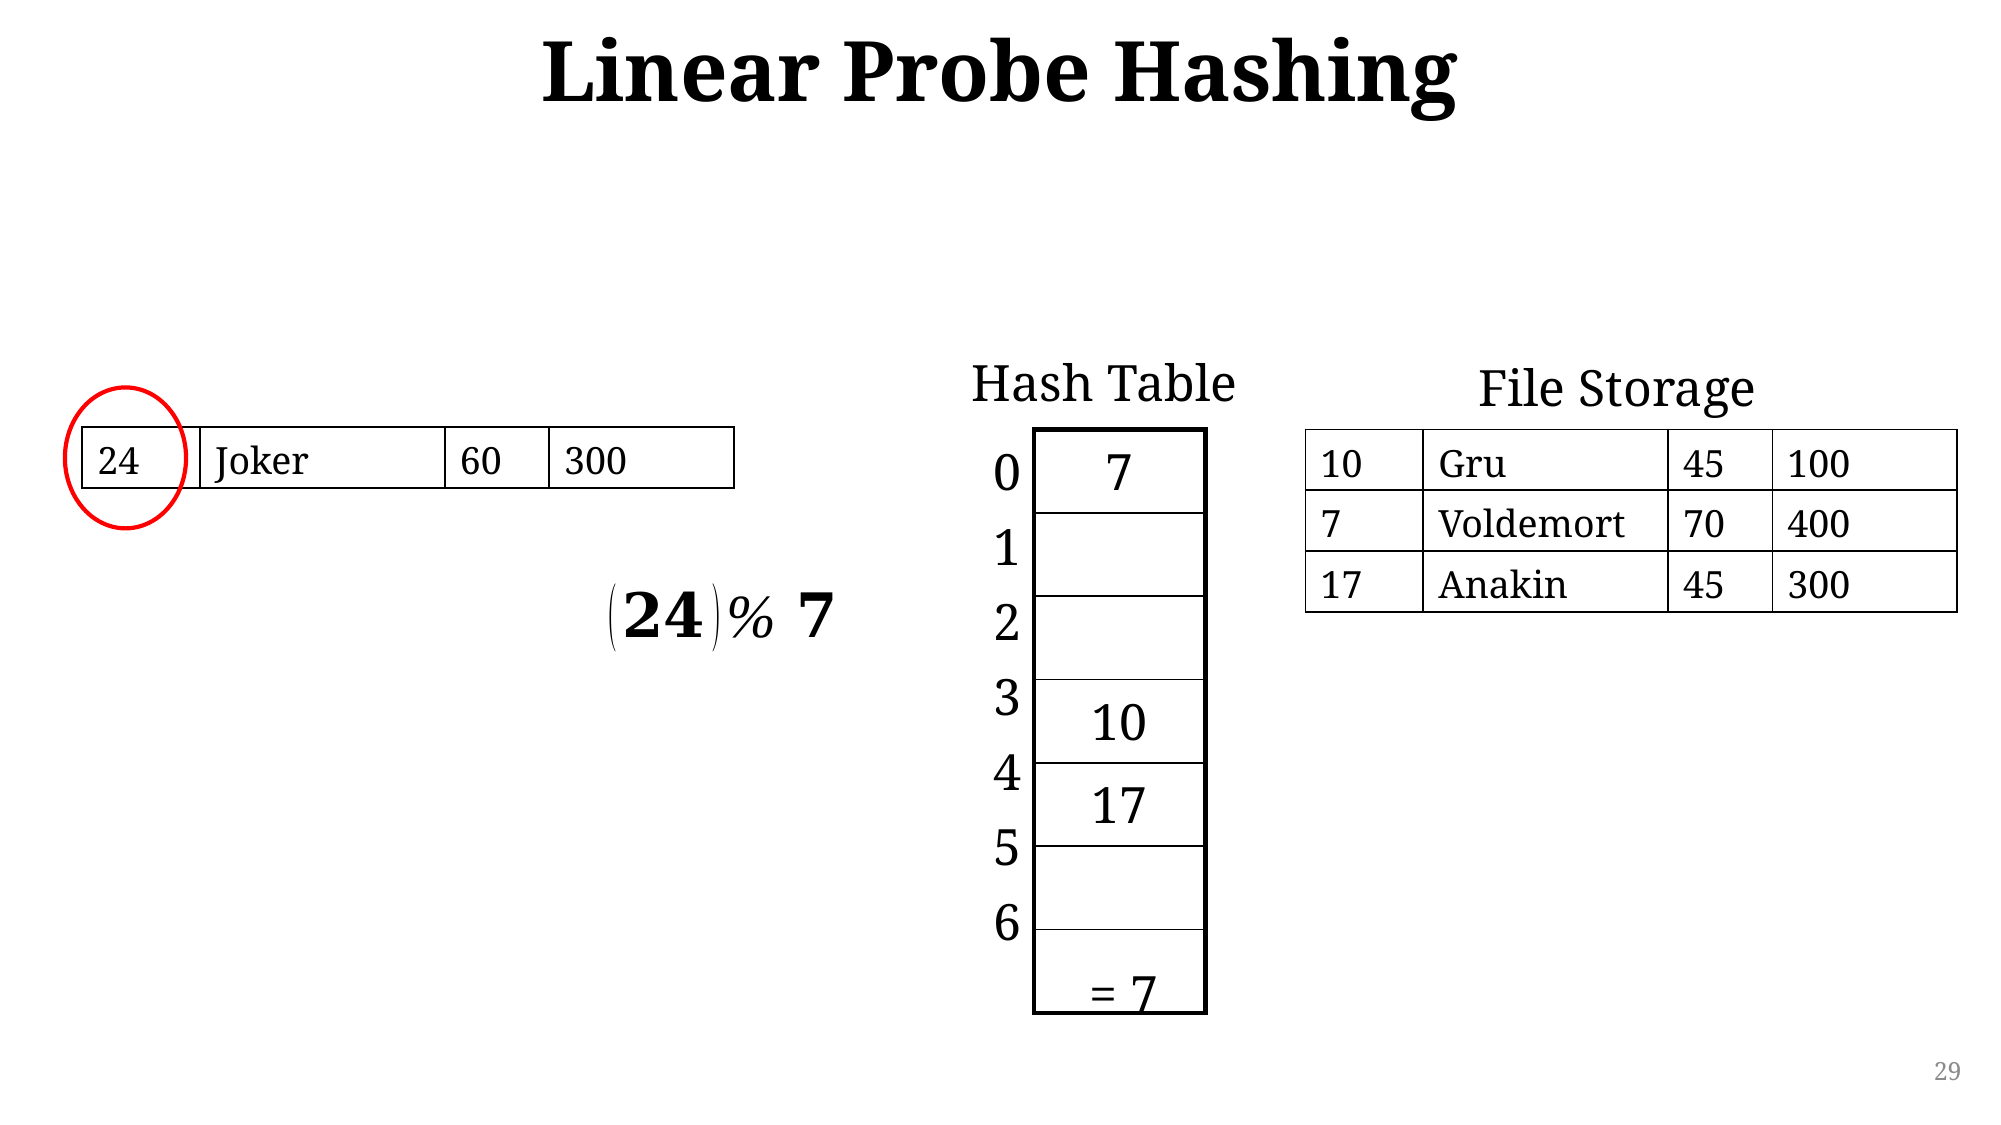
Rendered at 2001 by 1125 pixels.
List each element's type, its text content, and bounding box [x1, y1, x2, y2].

table_cell 1 [979, 505, 1037, 580]
slide_number 29 [1526, 1042, 1977, 1103]
table_cell 17 [1037, 764, 1203, 845]
table_cell 5 [979, 805, 1037, 880]
text_box Hash Table [957, 344, 1253, 419]
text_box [1183, 695, 1232, 783]
table_cell 3 [979, 655, 1037, 666]
table_header 60 [446, 428, 548, 487]
table_header Joker [201, 428, 444, 487]
text_box File Storage [1463, 349, 1772, 425]
table_cell 7 [1306, 491, 1422, 550]
table_header 45 [1669, 430, 1772, 489]
table_header 24 [182, 428, 199, 487]
table_cell Anakin [1424, 552, 1667, 611]
table_header 7 [1037, 432, 1203, 512]
table_cell 400 [1773, 491, 1956, 550]
table_cell 6 [979, 880, 1037, 955]
table_header 0 [979, 430, 1037, 505]
table_cell Voldemort [1424, 491, 1667, 550]
table_cell 300 [1773, 552, 1956, 611]
table_cell 17 [1306, 552, 1422, 611]
table_header Gru [1424, 430, 1667, 489]
table_cell [1037, 597, 1203, 679]
title Linear Probe Hashing [137, 0, 1863, 149]
table_header 100 [1773, 430, 1956, 489]
table_header 10 [1306, 430, 1422, 489]
text_box [63, 386, 188, 530]
table_cell 70 [1669, 491, 1772, 550]
table_cell [1036, 930, 1203, 1011]
table_cell [1037, 847, 1203, 929]
table_header 300 [550, 428, 733, 487]
table_cell 45 [1669, 552, 1772, 611]
table_cell 10 [1037, 680, 1203, 762]
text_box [754, 666, 1059, 756]
table_cell 2 [979, 580, 1037, 655]
table_cell [1037, 514, 1203, 595]
table_cell 4 [979, 756, 1037, 805]
